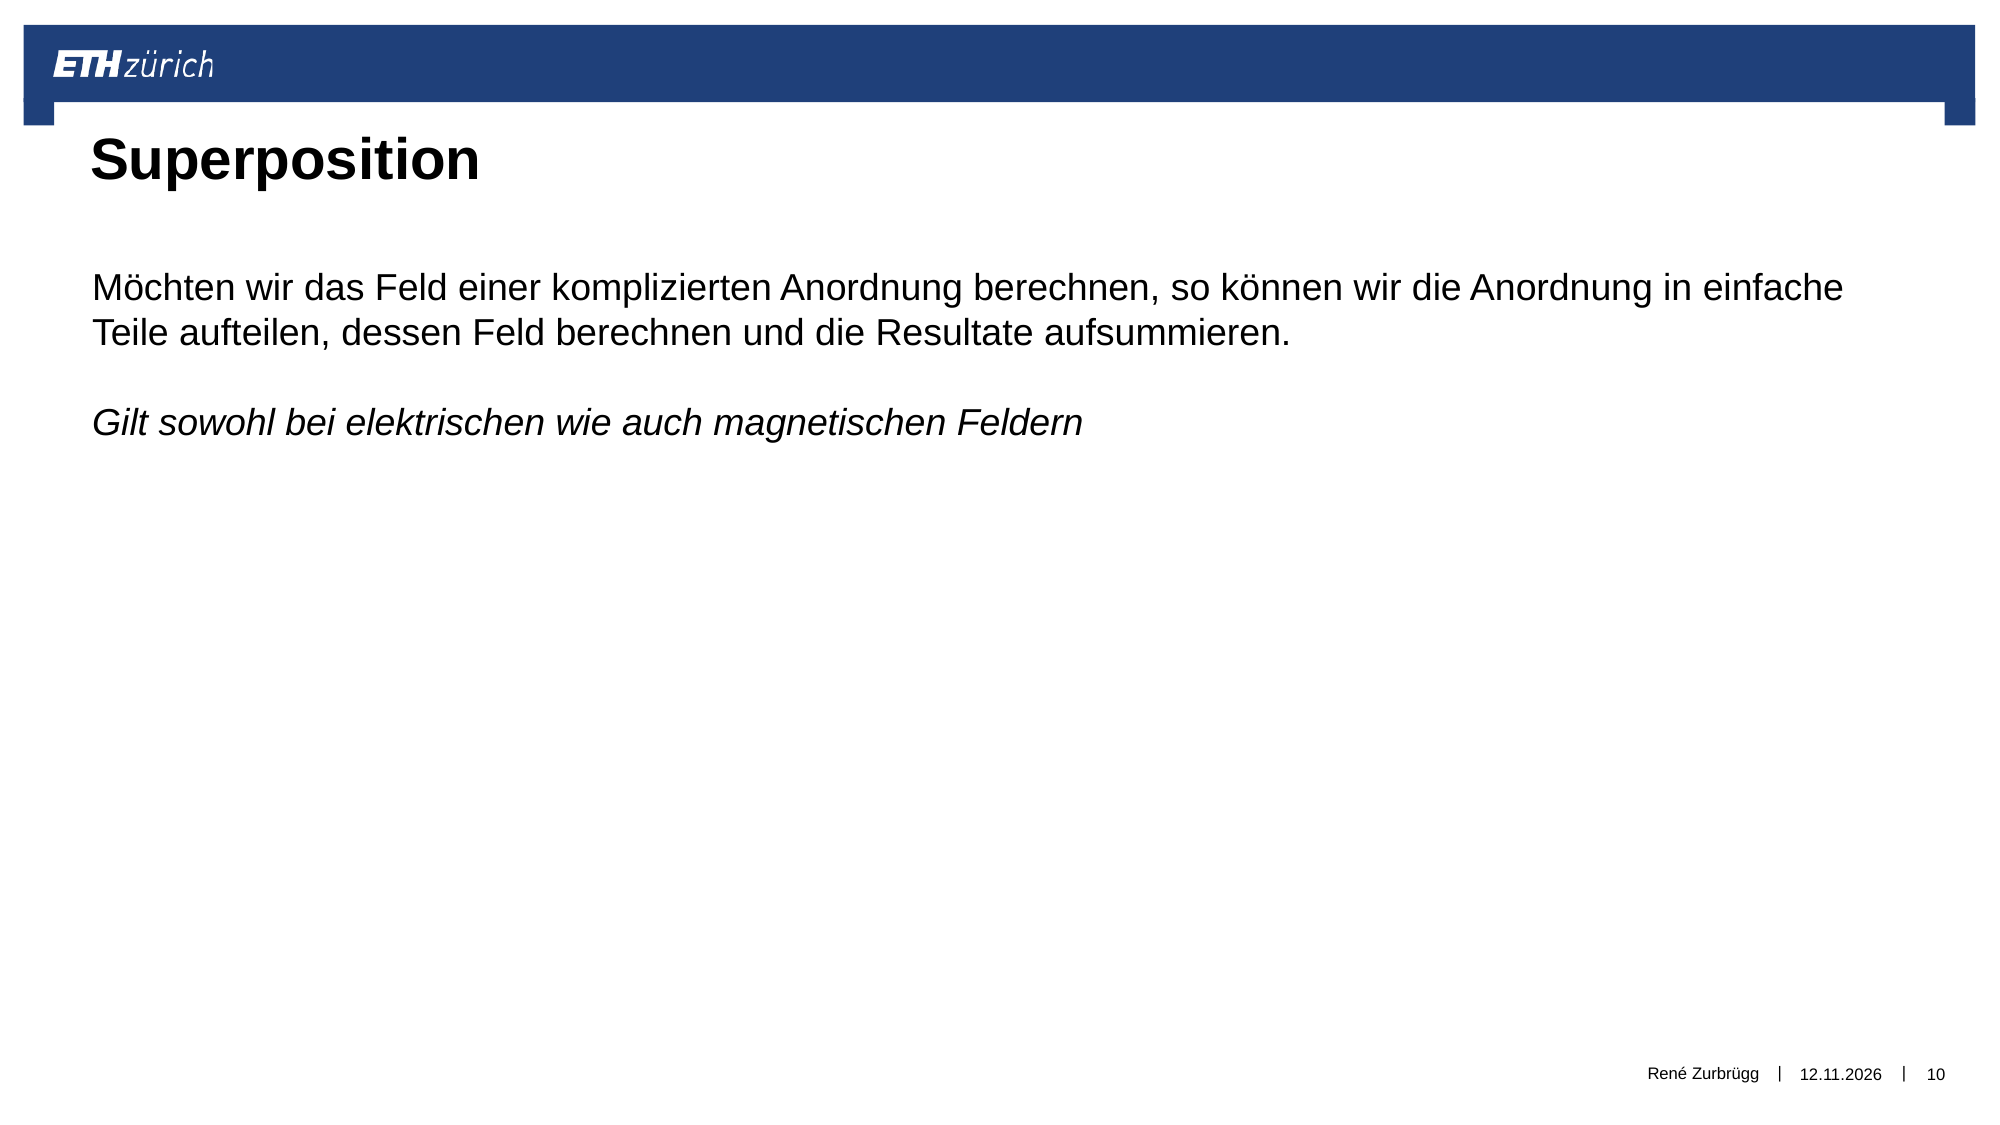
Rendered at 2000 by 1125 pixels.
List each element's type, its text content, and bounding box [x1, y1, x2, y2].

text_box Superposition [66, 103, 1642, 199]
slide_number 10 [1906, 1034, 1966, 1112]
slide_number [1790, 1034, 1892, 1112]
text_box Möchten wir das Feld einer komplizierten Anordnung berechnen, so können wir die Anordnung in einfache Teile aufteilen, dessen Feld berechnen und die Resultate aufsummieren. Gilt sowohl bei elektrischen wie auch magnetischen Feldern [77, 255, 1870, 451]
footer René Zurbrügg [999, 1034, 1760, 1111]
